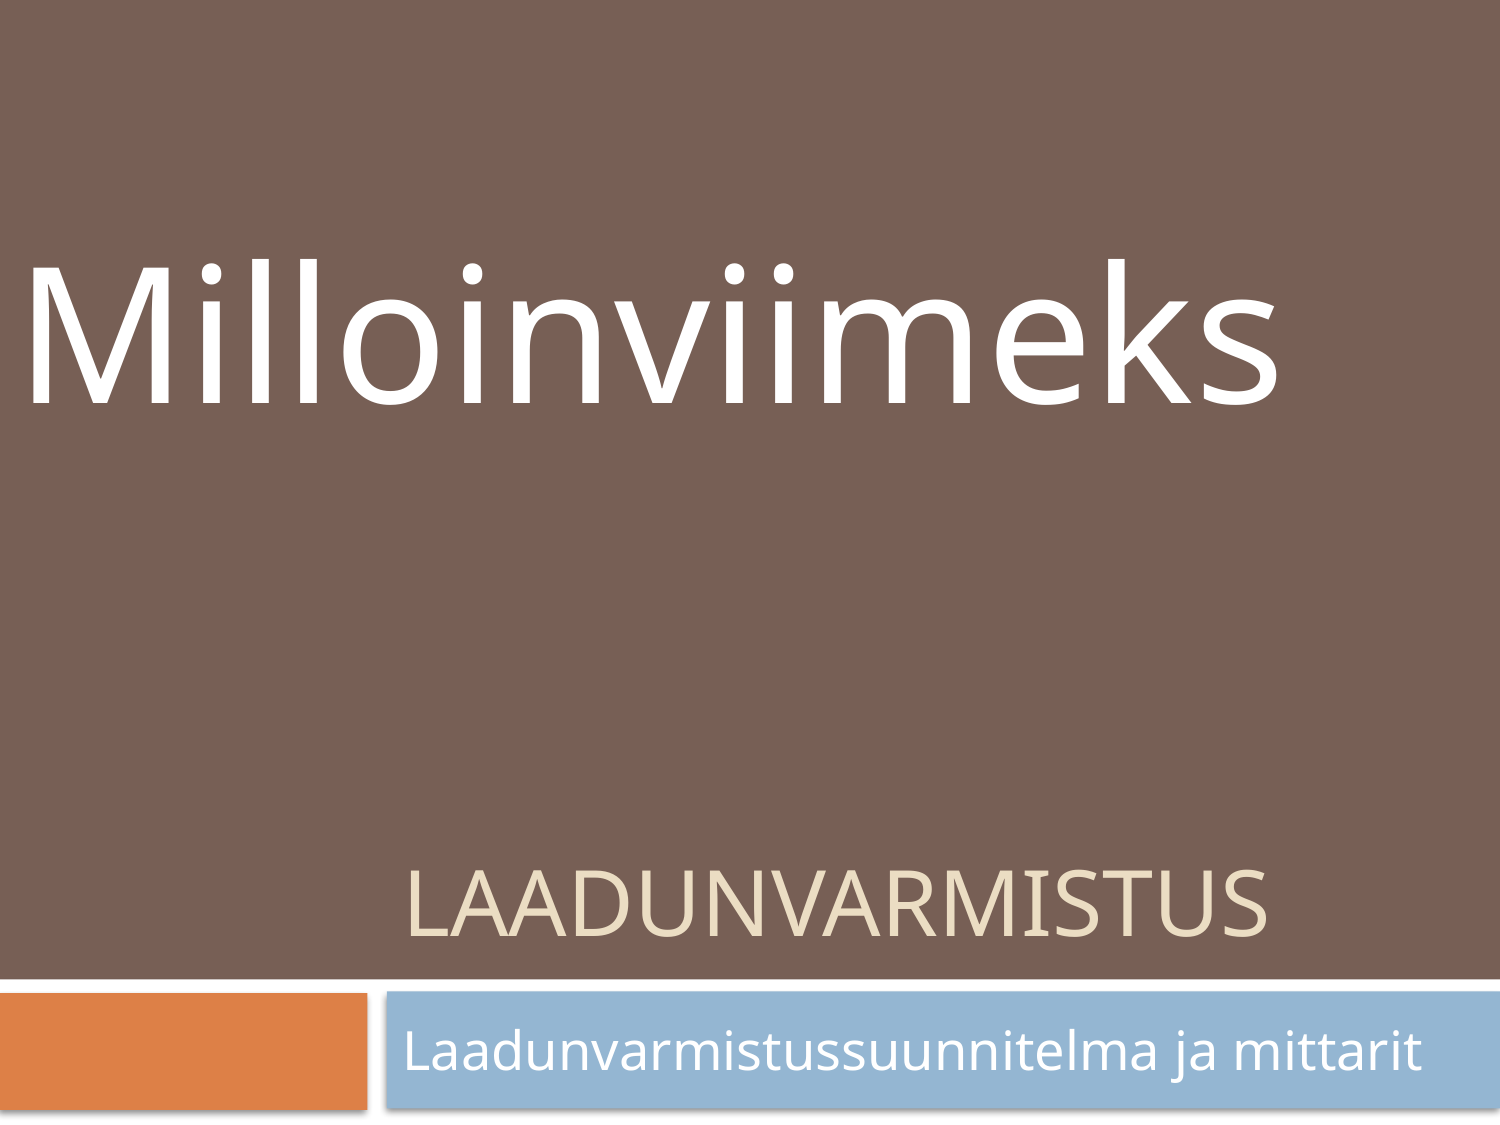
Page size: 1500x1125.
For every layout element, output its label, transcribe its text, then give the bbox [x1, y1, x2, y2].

text_box Milloinviimeks [0, 206, 1301, 449]
title Laadunvarmistus [387, 662, 1450, 963]
subtitle Laadunvarmistussuunnitelma ja mittarit [387, 992, 1488, 1105]
